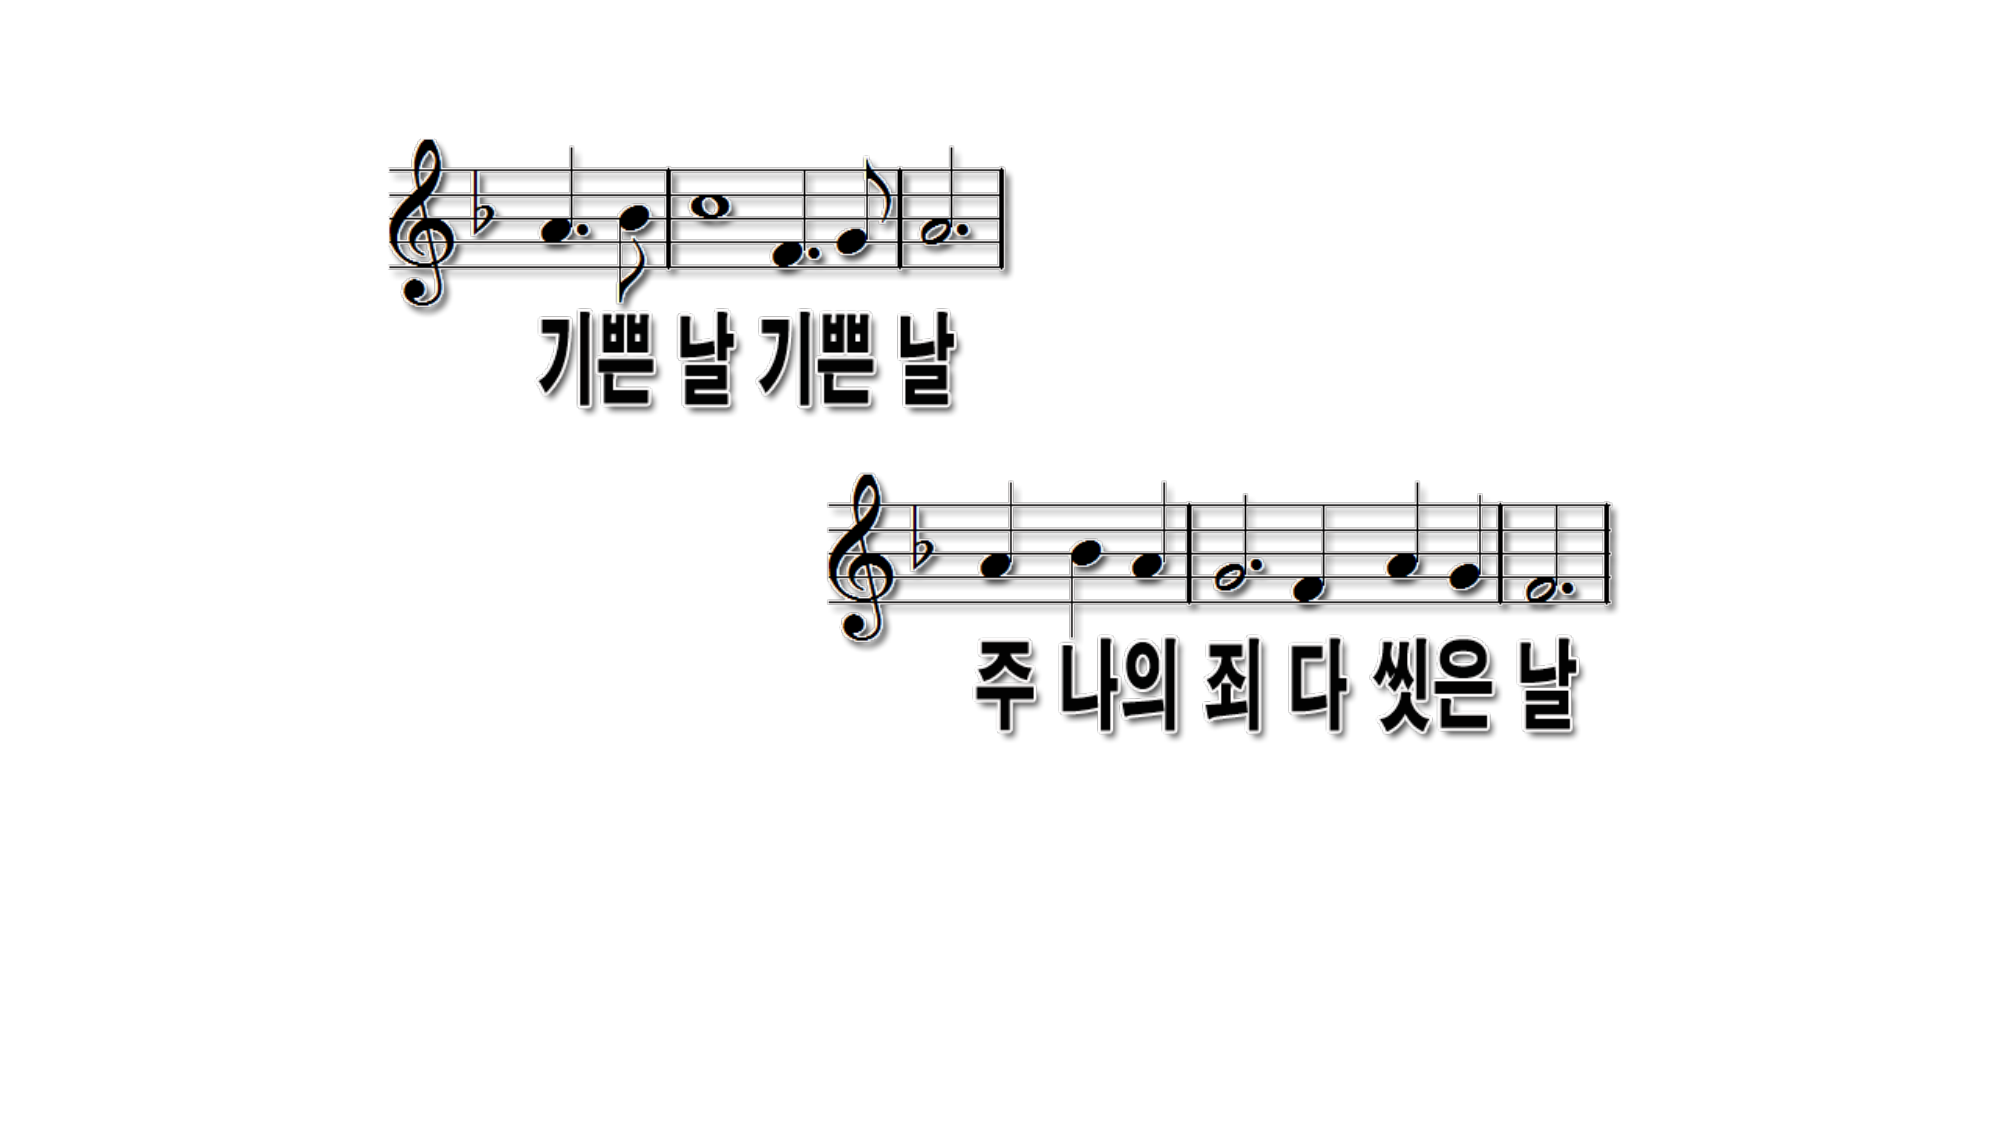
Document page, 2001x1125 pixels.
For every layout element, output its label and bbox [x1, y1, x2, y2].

picture [249, 0, 1750, 835]
